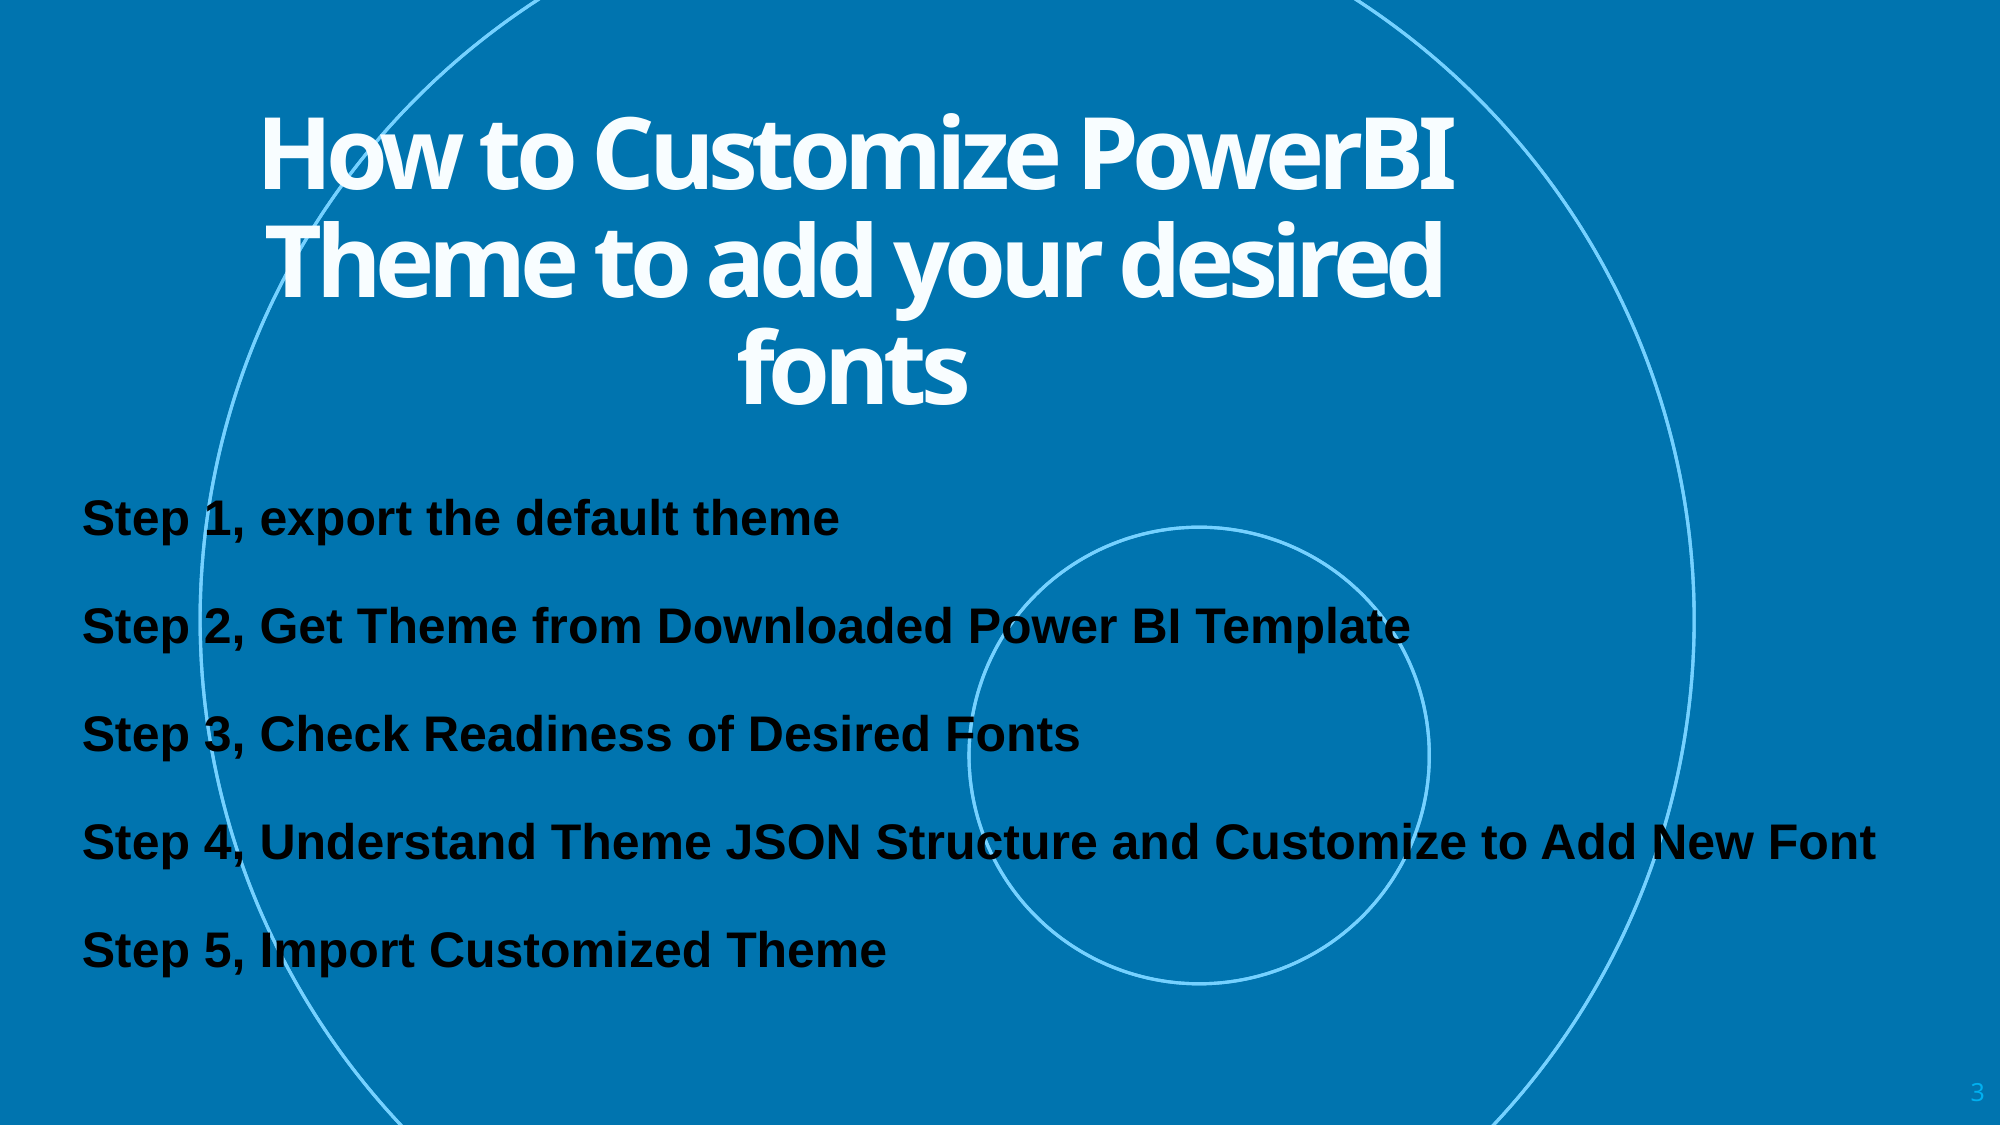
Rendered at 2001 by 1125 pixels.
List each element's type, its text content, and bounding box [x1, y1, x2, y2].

text_box How to Customize PowerBI Theme to add your desired fonts [131, 95, 1576, 435]
slide_number 3 [1914, 1063, 2000, 1124]
title Step 1, export the default theme Step 2, Get Theme from Downloaded Power BI Template Step 3, Check Readiness of Desired Fonts Step 4, Understand Theme JSON Structure and Customize to Add New Font Step 5, Import Customized Theme [66, 479, 1934, 986]
